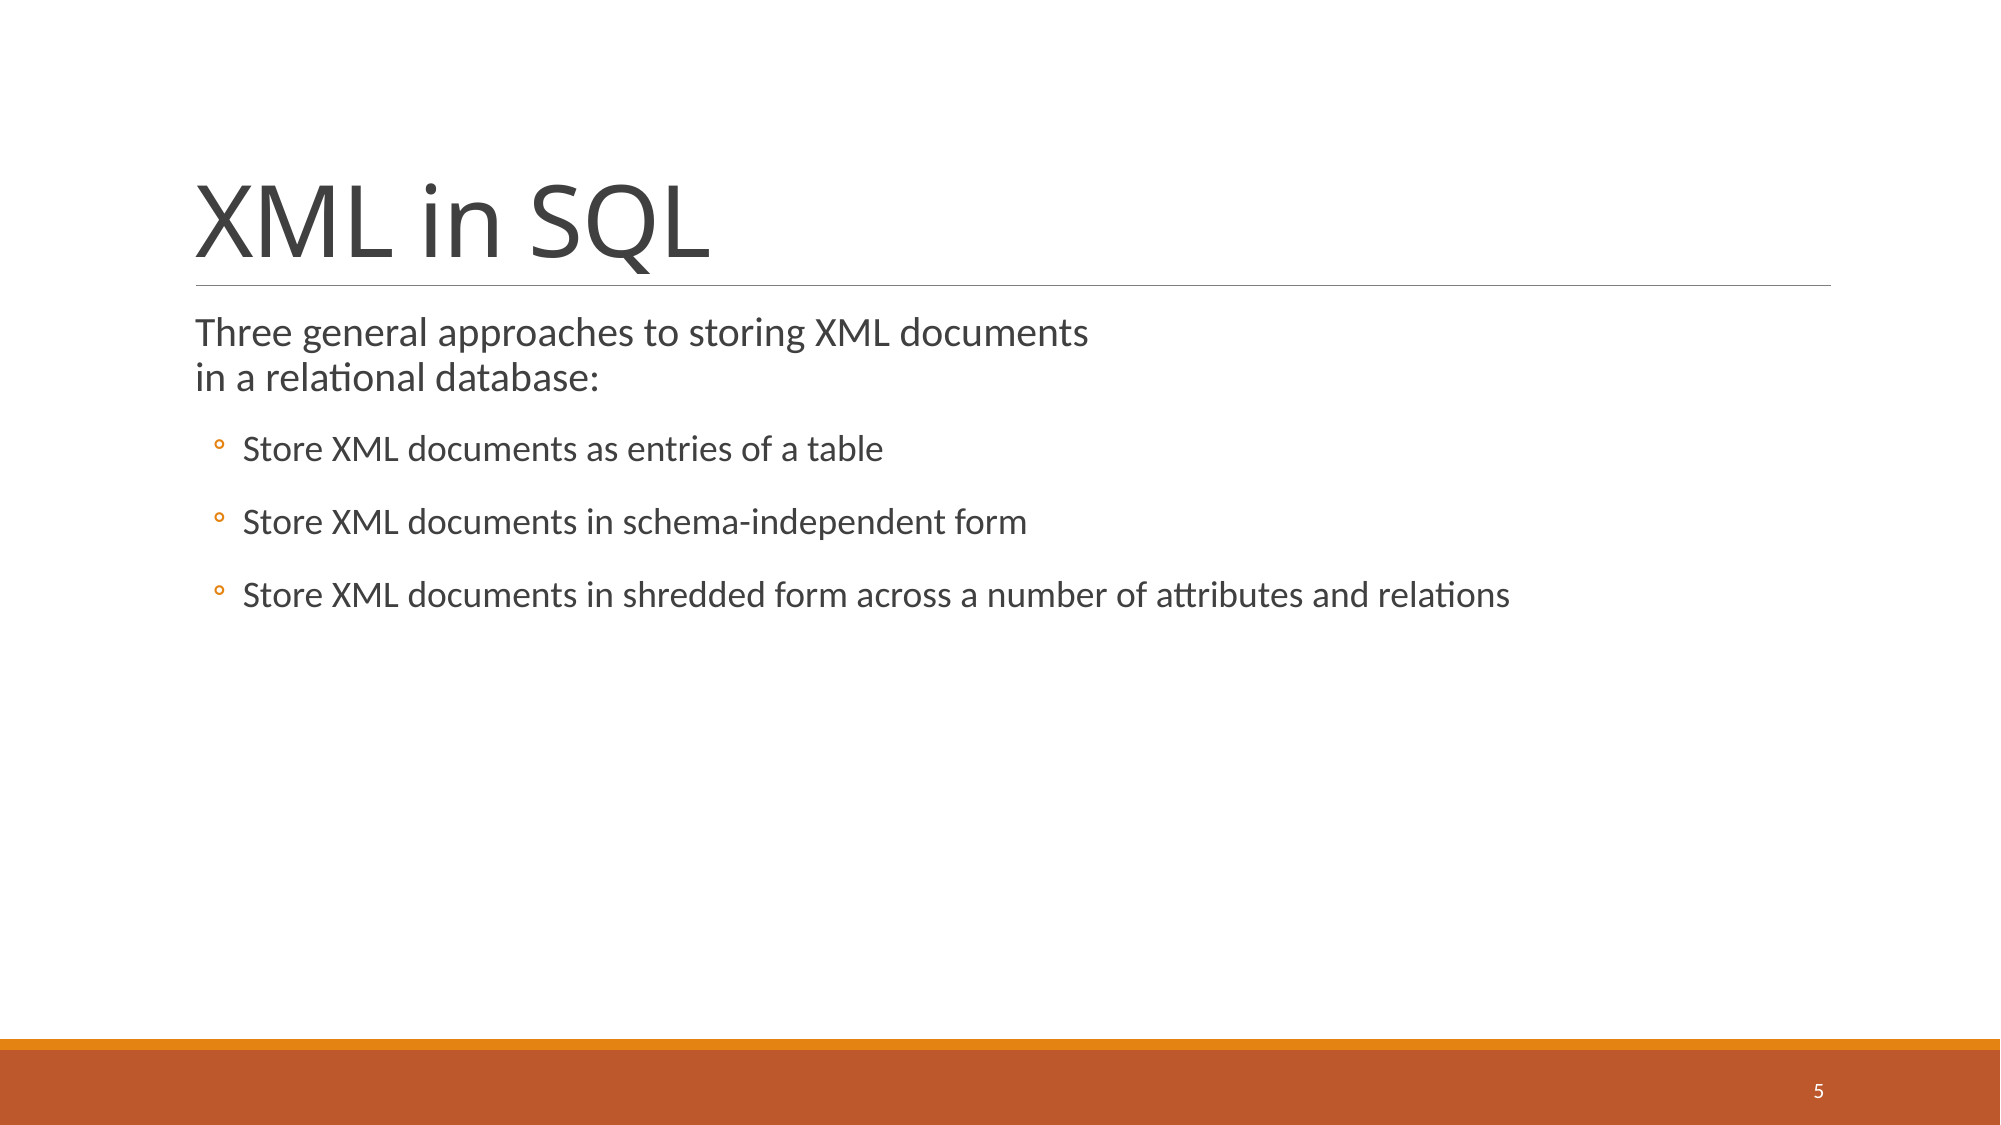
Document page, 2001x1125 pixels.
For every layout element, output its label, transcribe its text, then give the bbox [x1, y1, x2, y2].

title XML in SQL [180, 47, 1830, 285]
slide_number 5 [1624, 1059, 1840, 1120]
list Three general approaches to storing XML documents in a relational database: Store XML documents as entries of a table Store XML documents in schema-independent form Store XML documents in shredded form across a number of attributes and relations [180, 302, 1830, 963]
